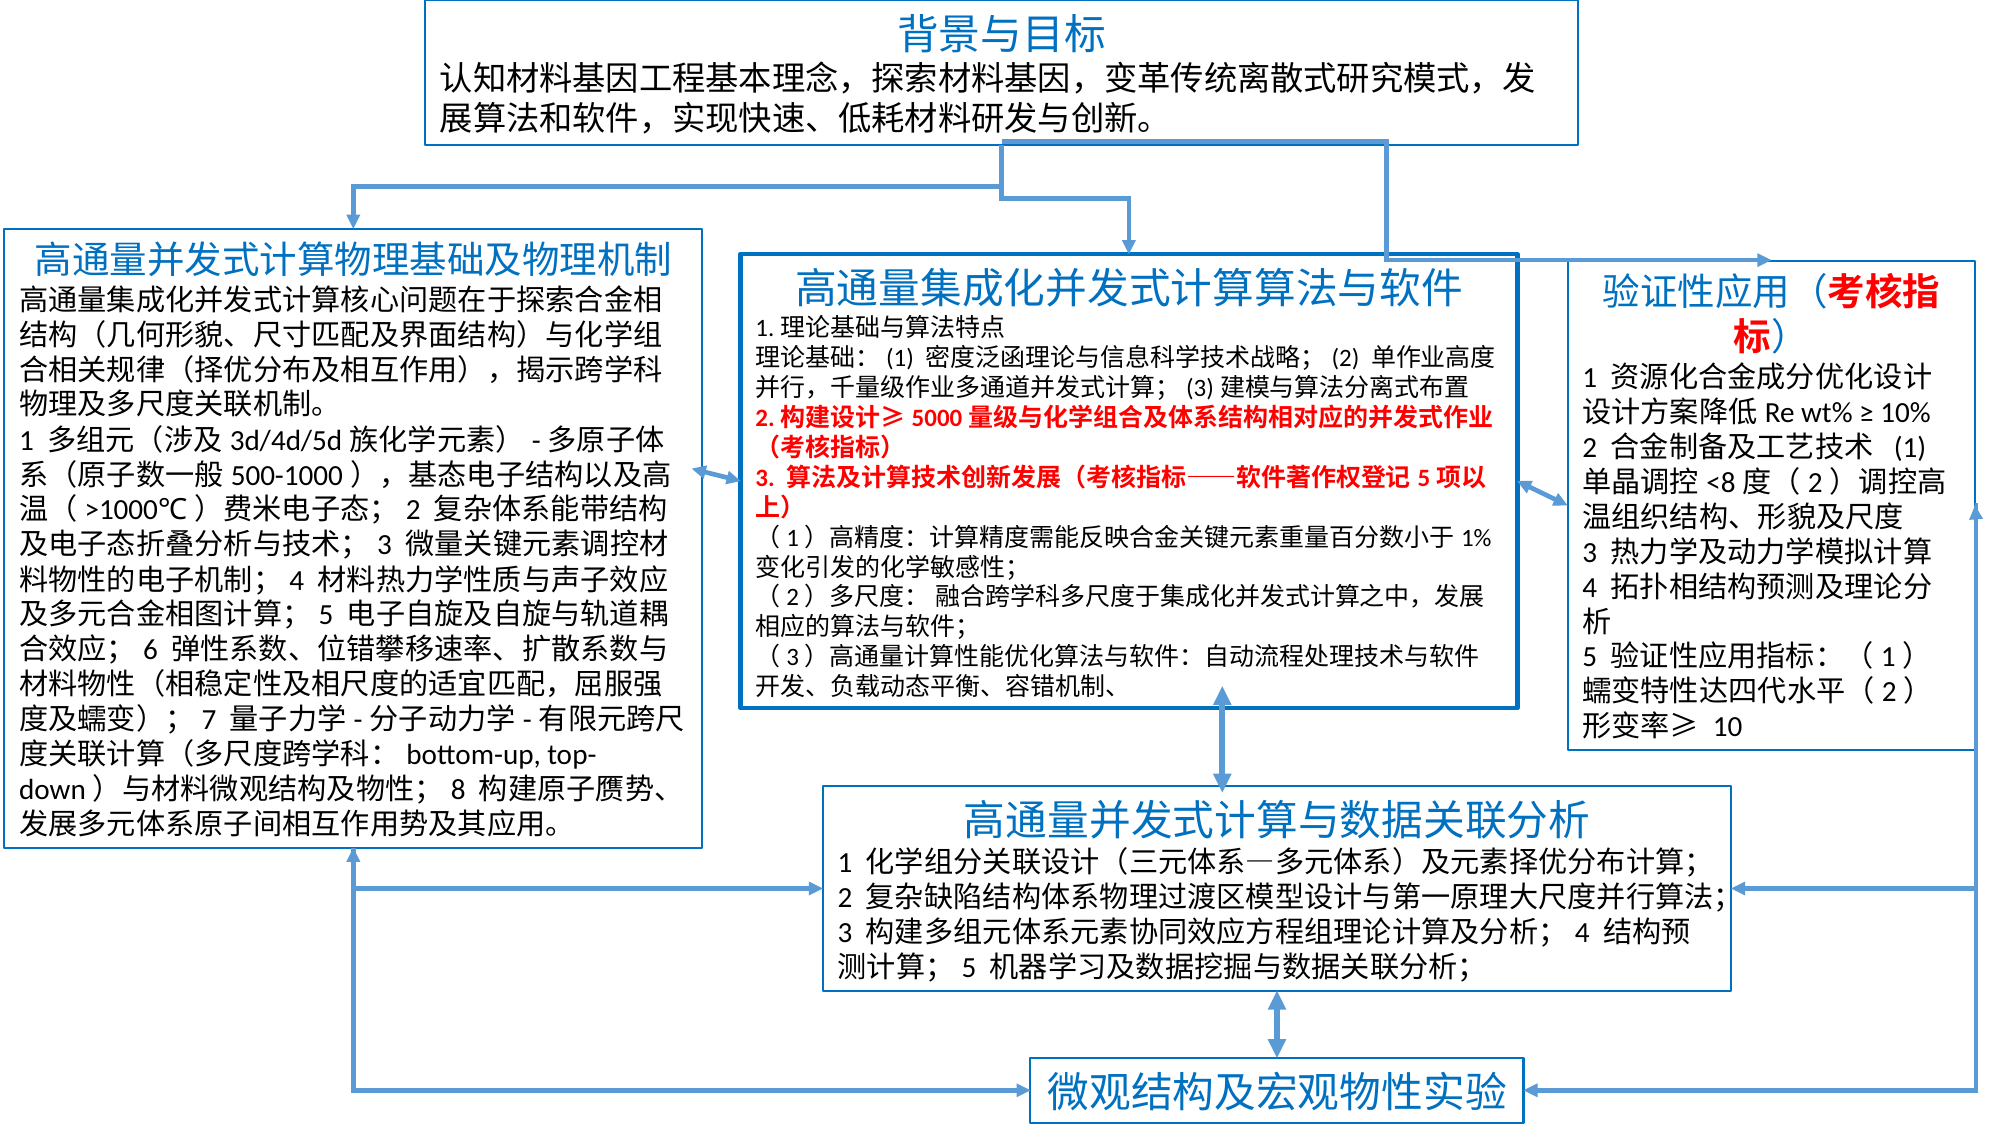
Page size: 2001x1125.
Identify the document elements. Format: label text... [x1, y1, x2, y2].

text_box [636, 0, 719, 512]
text_box 背景与目标 认知材料基因工程基本理念，探索材料基因，变革传统离散式研究模式，发展算法和软件，实现快速、低耗材料研发与创新。 [424, 0, 636, 145]
text_box 高通量并发式计算物理基础及物理机制 高通量集成化并发式计算核心问题在于探索合金相结构（几何形貌、尺寸匹配及界面结构）与化学组合相关规律（择优分布及相互作用），揭示跨学科物理及多尺度关联机制。 1 多组元（涉及3d/4d/5d族化学元素）-多原子体系（原子数一般500-1000），基态电子结构以及高温（>1000℃）费米电子态；2 复杂体系能带结构及电子态折叠分析与技术；3 微量关键元素调控材料物性的电子机制；4 材料热力学性质与声子效应及多元合金相图计算；5 电子自旋及自旋与轨道耦合效应；6 弹性系数、位错攀移速率、扩散系数与材料物性（相稳定性及相尺度的适宜匹配，屈服强度及蠕变）；7 量子力学-分子动力学-有限元跨尺度关联计算（多尺度跨学科：bottom-up, top-down）与材料微观结构及物性；8 构建原子赝势、发展多元体系原子间相互作用势及其应用。 [4, 228, 703, 848]
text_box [1327, 0, 1446, 586]
text_box 高通量并发式计算与数据关联分析 1 化学组分关联设计（三元体系—多元体系）及元素择优分布计算；2 复杂缺陷结构体系物理过渡区模型设计与第一原理大尺度并行算法；3 构建多组元体系元素协同效应方程组理论计算及分析；4 结构预测计算；5 机器学习及数据挖掘与数据关联分析； [822, 786, 1523, 991]
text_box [1523, 467, 1976, 1091]
text_box 验证性应用（考核指标） 1 资源化合金成分优化设计 设计方案降低Re wt% ≥ 10% 2 合金制备及工艺技术 (1)单晶调控<8度（2）调控高温组织结构、形貌及尺度 3 热力学及动力学模拟计算 4 拓扑相结构预测及理论分析 5 验证性应用指标：（1）蠕变特性达四代水平（2）形变率≥ 10 [1567, 260, 1975, 467]
text_box 微观结构及宏观物性实验 [1030, 1057, 1524, 1123]
text_box 背景与目标 认知材料基因工程基本理念，探索材料基因，变革传统离散式研究模式，发展算法和软件，实现快速、低耗材料研发与创新。 [719, 0, 1327, 145]
text_box 高通量集成化并发式计算算法与软件 1.理论基础与算法特点 理论基础：(1) 密度泛函理论与信息科学技术战略；(2) 单作业高度并行，千量级作业多通道并发式计算；(3)建模与算法分离式布置 2.构建设计≥5000量级与化学组合及体系结构相对应的并发式作业（考核指标） 3. 算法及计算技术创新发展（考核指标——软件著作权登记5项以上） （1）高精度：计算精度需能反映合金关键元素重量百分数小于1%变化引发的化学敏感性； （2）多尺度： 融合跨学科多尺度于集成化并发式计算之中，发展相应的算法与软件； （3）高通量计算性能优化算法与软件：自动流程处理技术与软件开发、负载动态平衡、容错机制、 [740, 254, 1518, 709]
text_box 背景与目标 认知材料基因工程基本理念，探索材料基因，变革传统离散式研究模式，发展算法和软件，实现快速、低耗材料研发与创新。 [1446, 0, 1579, 145]
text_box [573, 634, 810, 1125]
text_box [1011, 136, 1120, 264]
